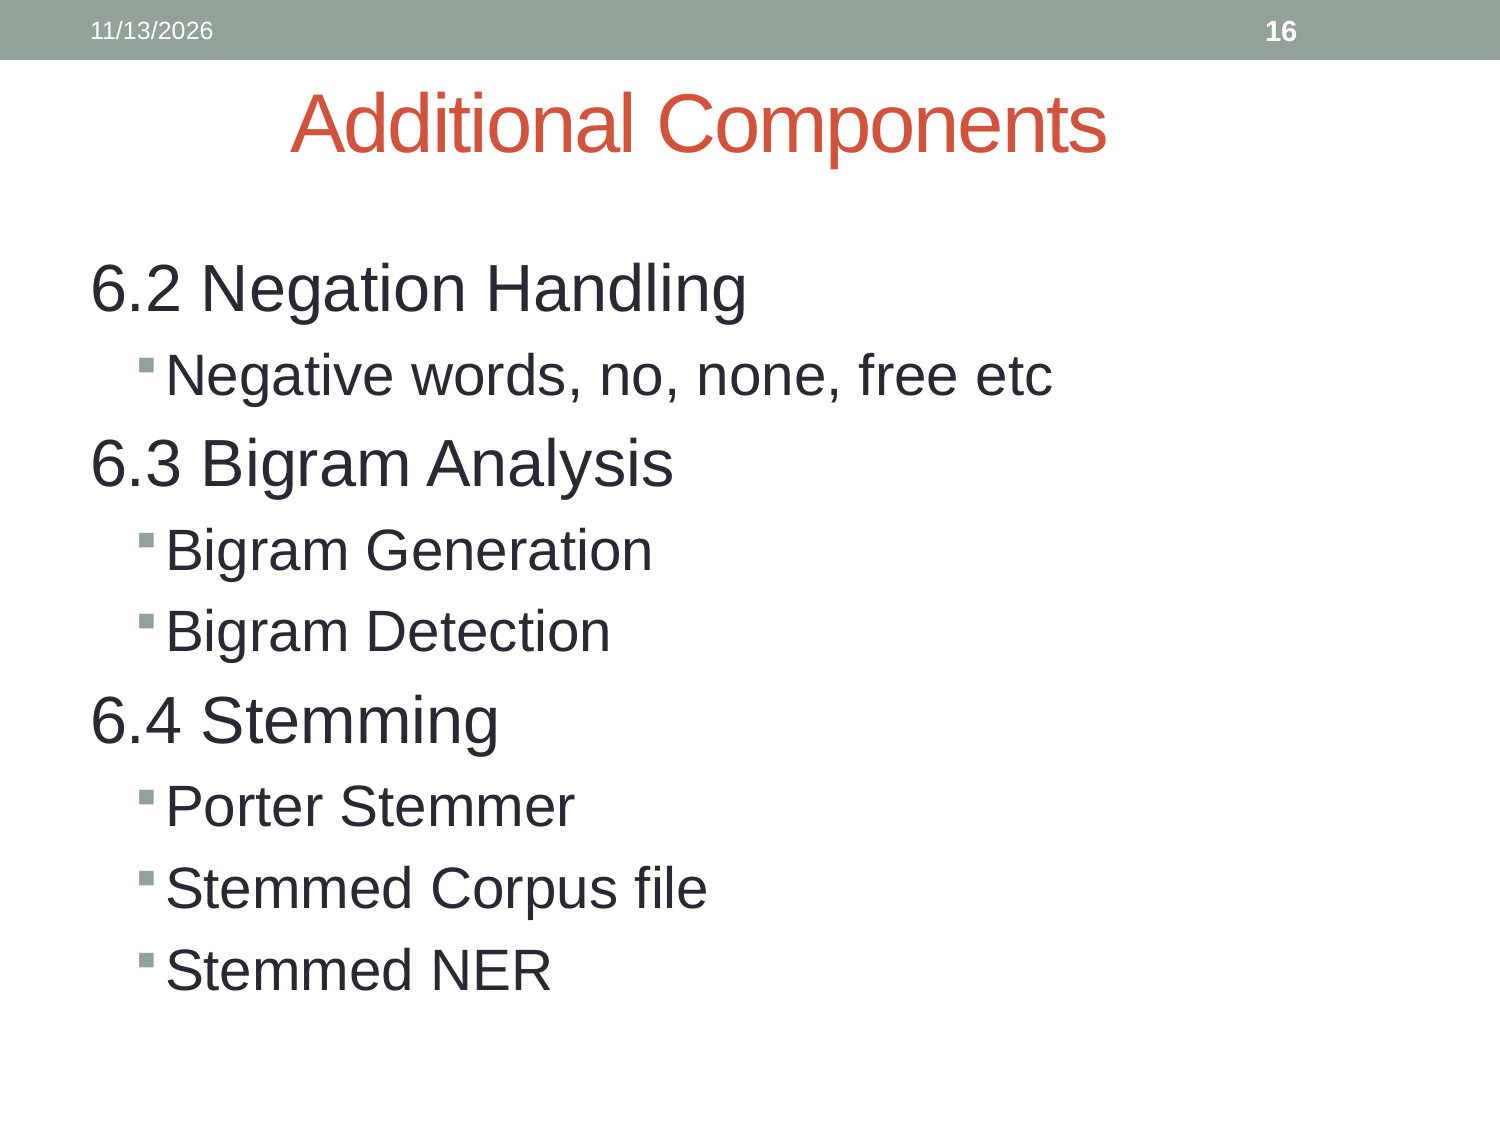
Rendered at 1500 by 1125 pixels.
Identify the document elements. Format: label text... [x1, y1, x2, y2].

slide_number 16 [1250, 3, 1425, 57]
title Additional Components [24, 37, 1375, 200]
list 6.2 Negation Handling Negative words, no, none, free etc 6.3 Bigram Analysis Bigram Generation Bigram Detection 6.4 Stemming Porter Stemmer Stemmed Corpus file Stemmed NER [75, 237, 1450, 1050]
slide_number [75, 3, 550, 57]
